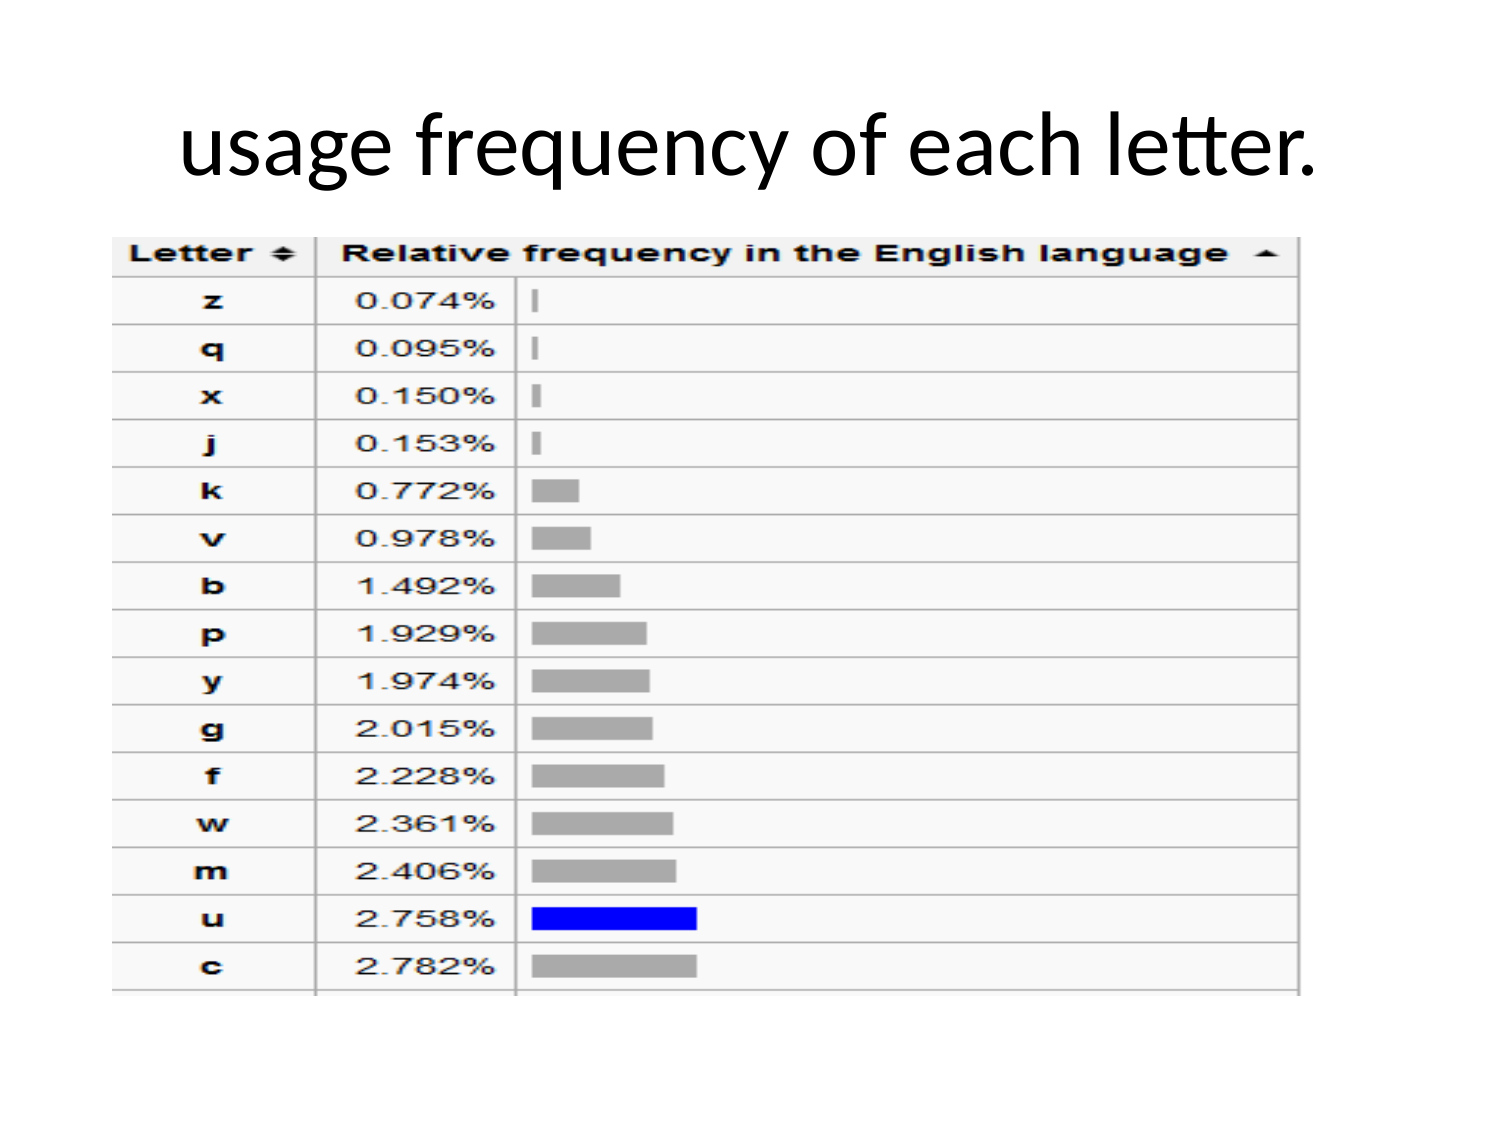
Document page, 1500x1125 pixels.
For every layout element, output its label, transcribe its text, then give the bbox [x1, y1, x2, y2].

title usage frequency of each letter. [75, 45, 1425, 233]
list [112, 237, 1313, 996]
